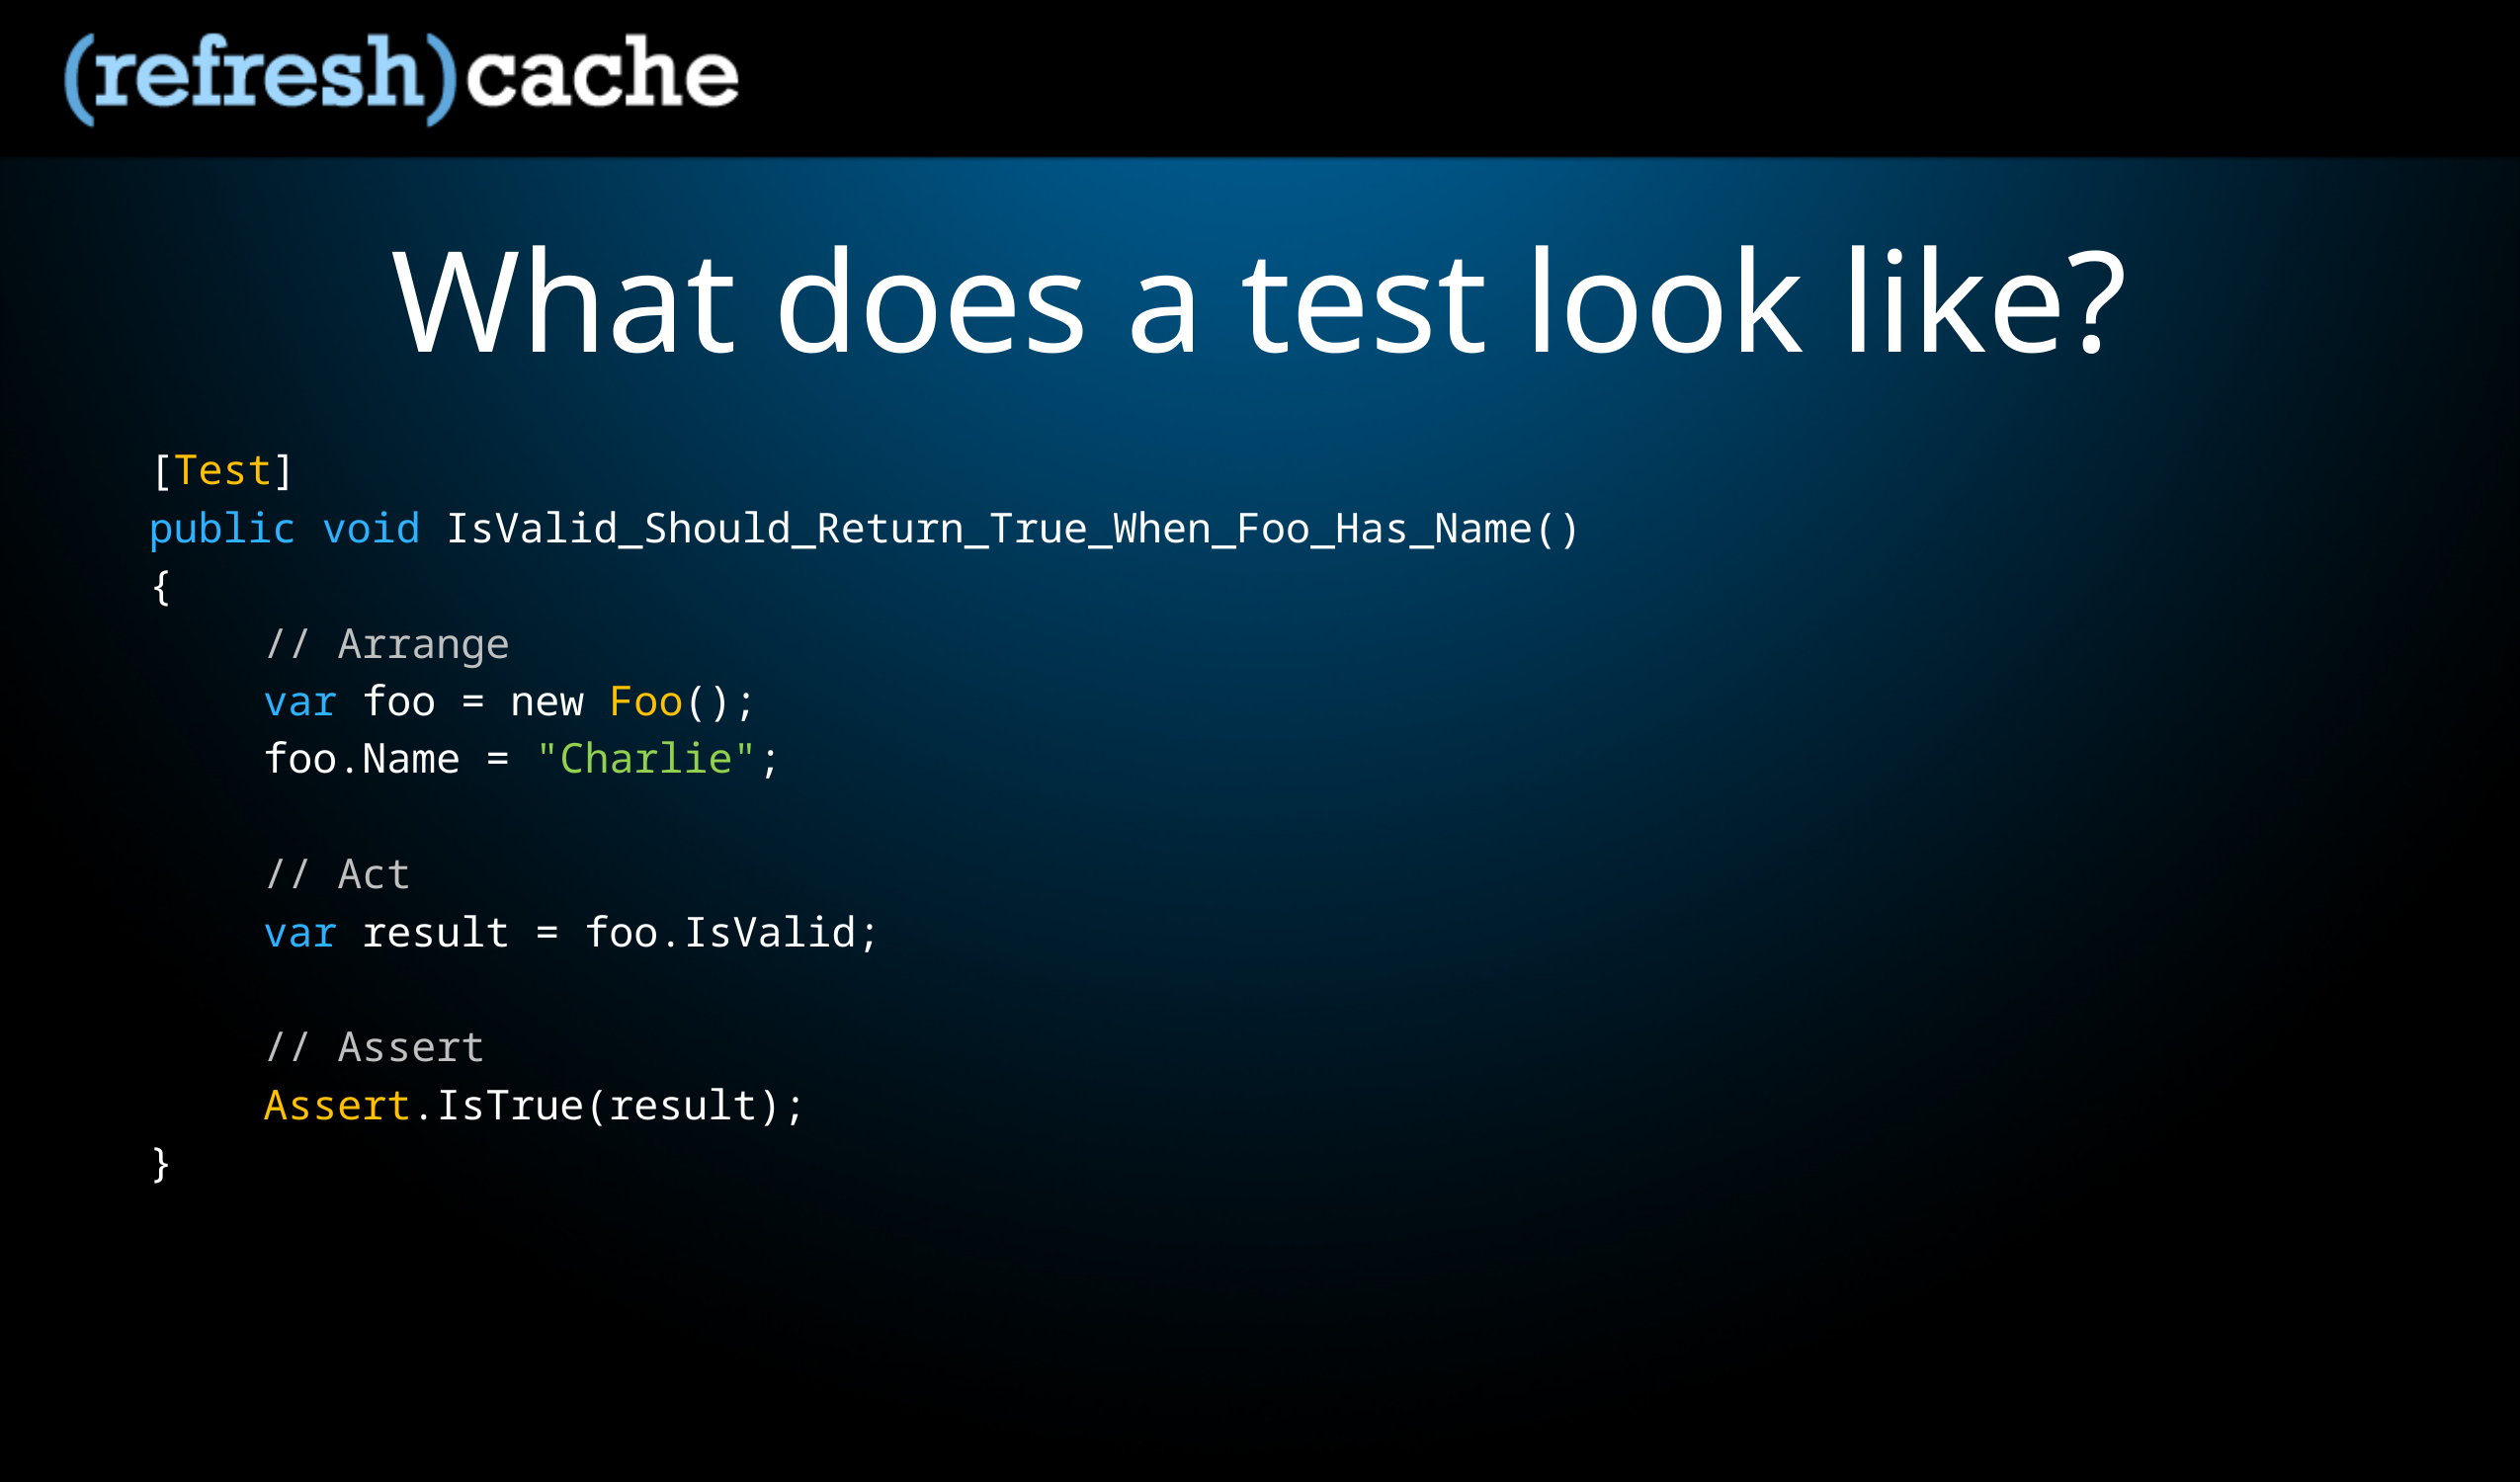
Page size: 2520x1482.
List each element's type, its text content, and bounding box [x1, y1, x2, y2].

title What does a test look like? [126, 172, 2394, 420]
list [Test] public void IsValid_Should_Return_True_When_Foo_Has_Name() { // Arrange var foo = new Foo(); foo.Name = "Charlie"; // Act var result = foo.IsValid; // Assert Assert.IsTrue(result); } [126, 432, 2394, 1324]
picture [0, 0, 2520, 1482]
